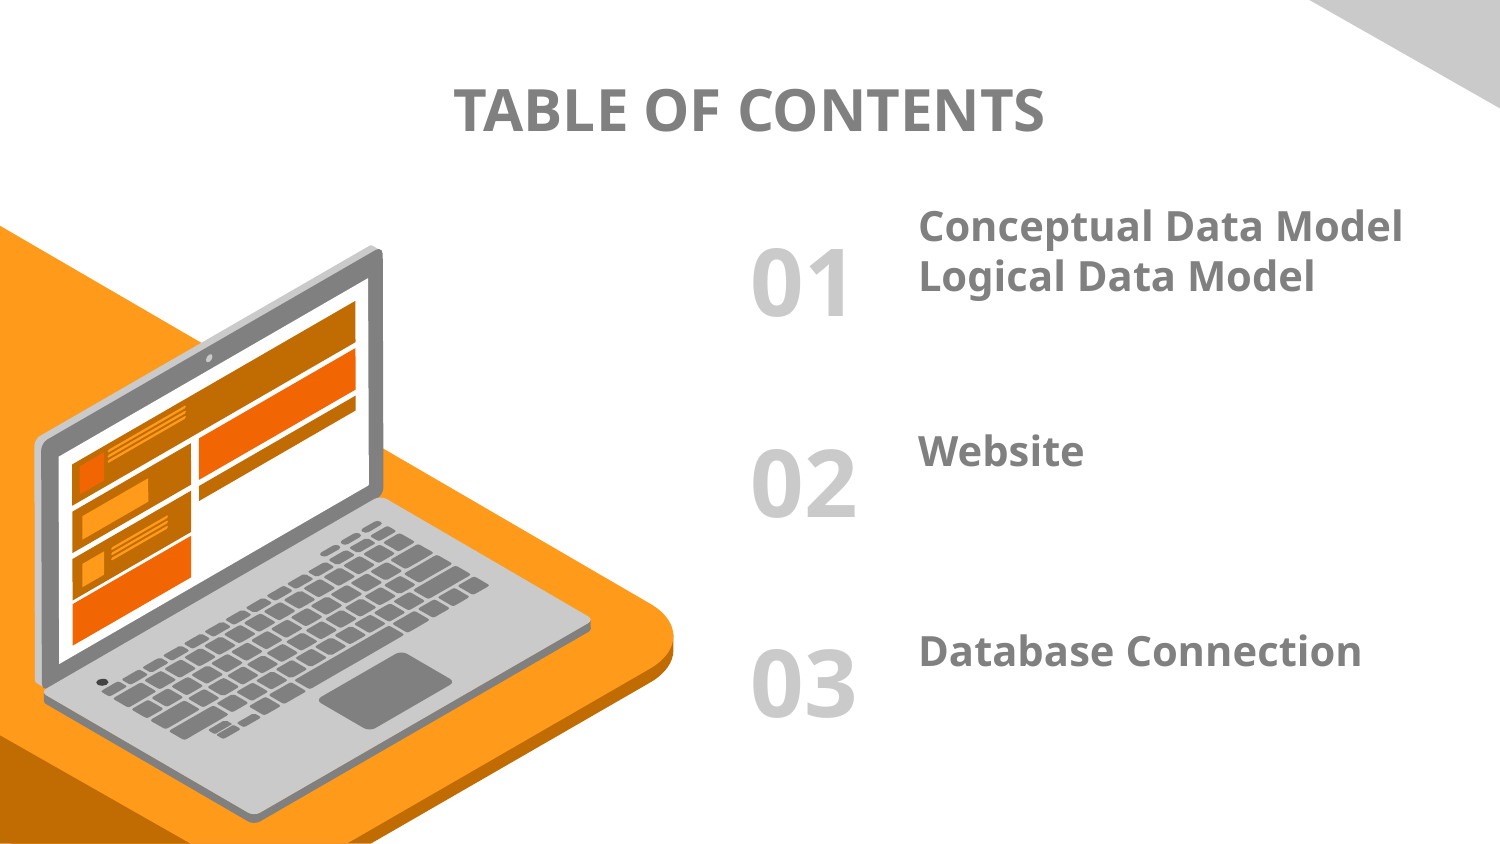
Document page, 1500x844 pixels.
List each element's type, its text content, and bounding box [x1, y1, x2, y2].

title 03 [718, 619, 891, 740]
title Website [903, 419, 1383, 480]
title 01 [718, 219, 891, 340]
title TABLE OF CONTENTS [394, 70, 1106, 146]
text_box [34, 245, 592, 824]
title 02 [718, 419, 891, 540]
title Conceptual Data Model Logical Data Model [903, 219, 1466, 280]
title Database Connection [903, 619, 1448, 680]
